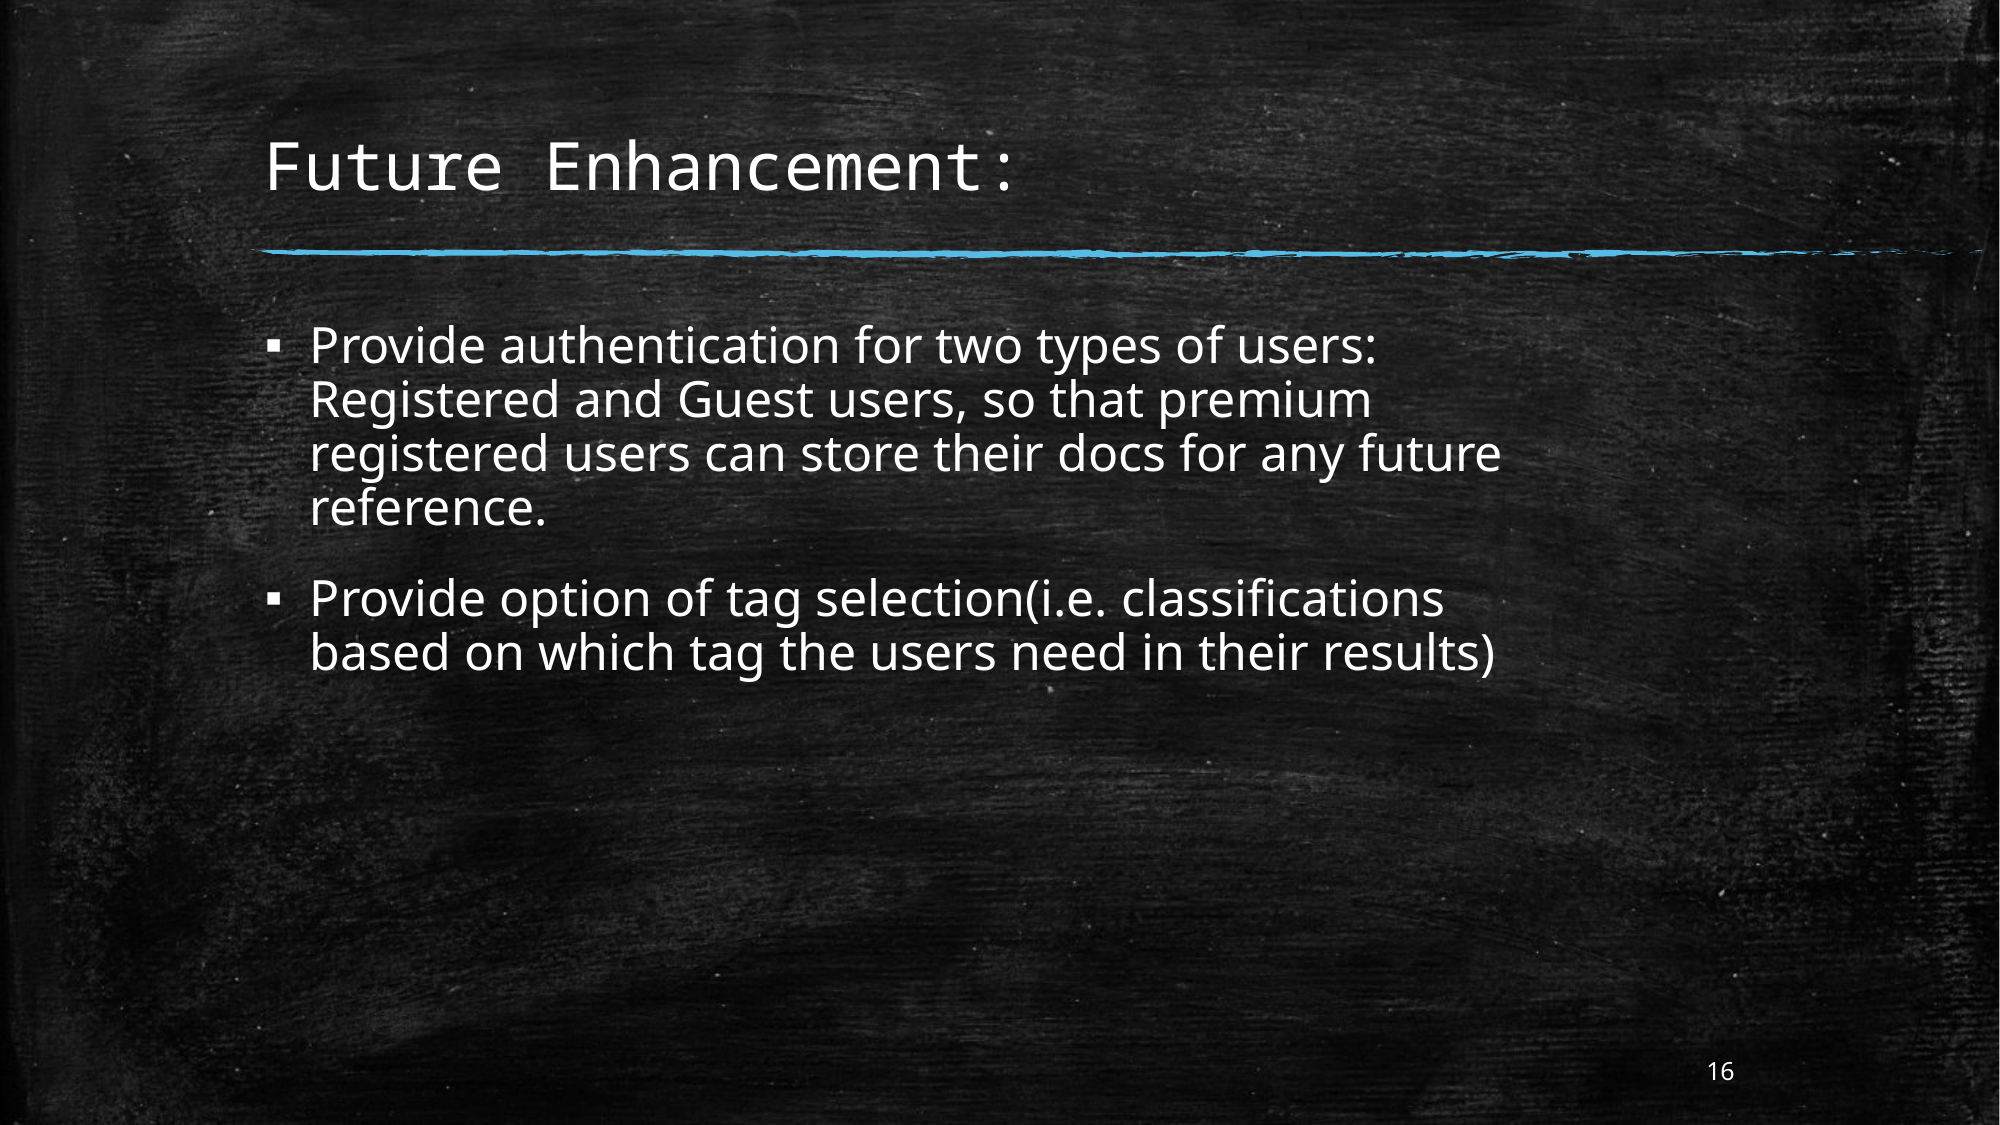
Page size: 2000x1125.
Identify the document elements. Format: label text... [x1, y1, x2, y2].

slide_number 16 [1562, 1050, 1750, 1096]
title Future Enhancement: [249, 45, 1750, 213]
list Provide authentication for two types of users: Registered and Guest users, so that premium registered users can store their docs for any future reference. Provide option of tag selection(i.e. classifications based on which tag the users need in their results) [249, 312, 1614, 1013]
